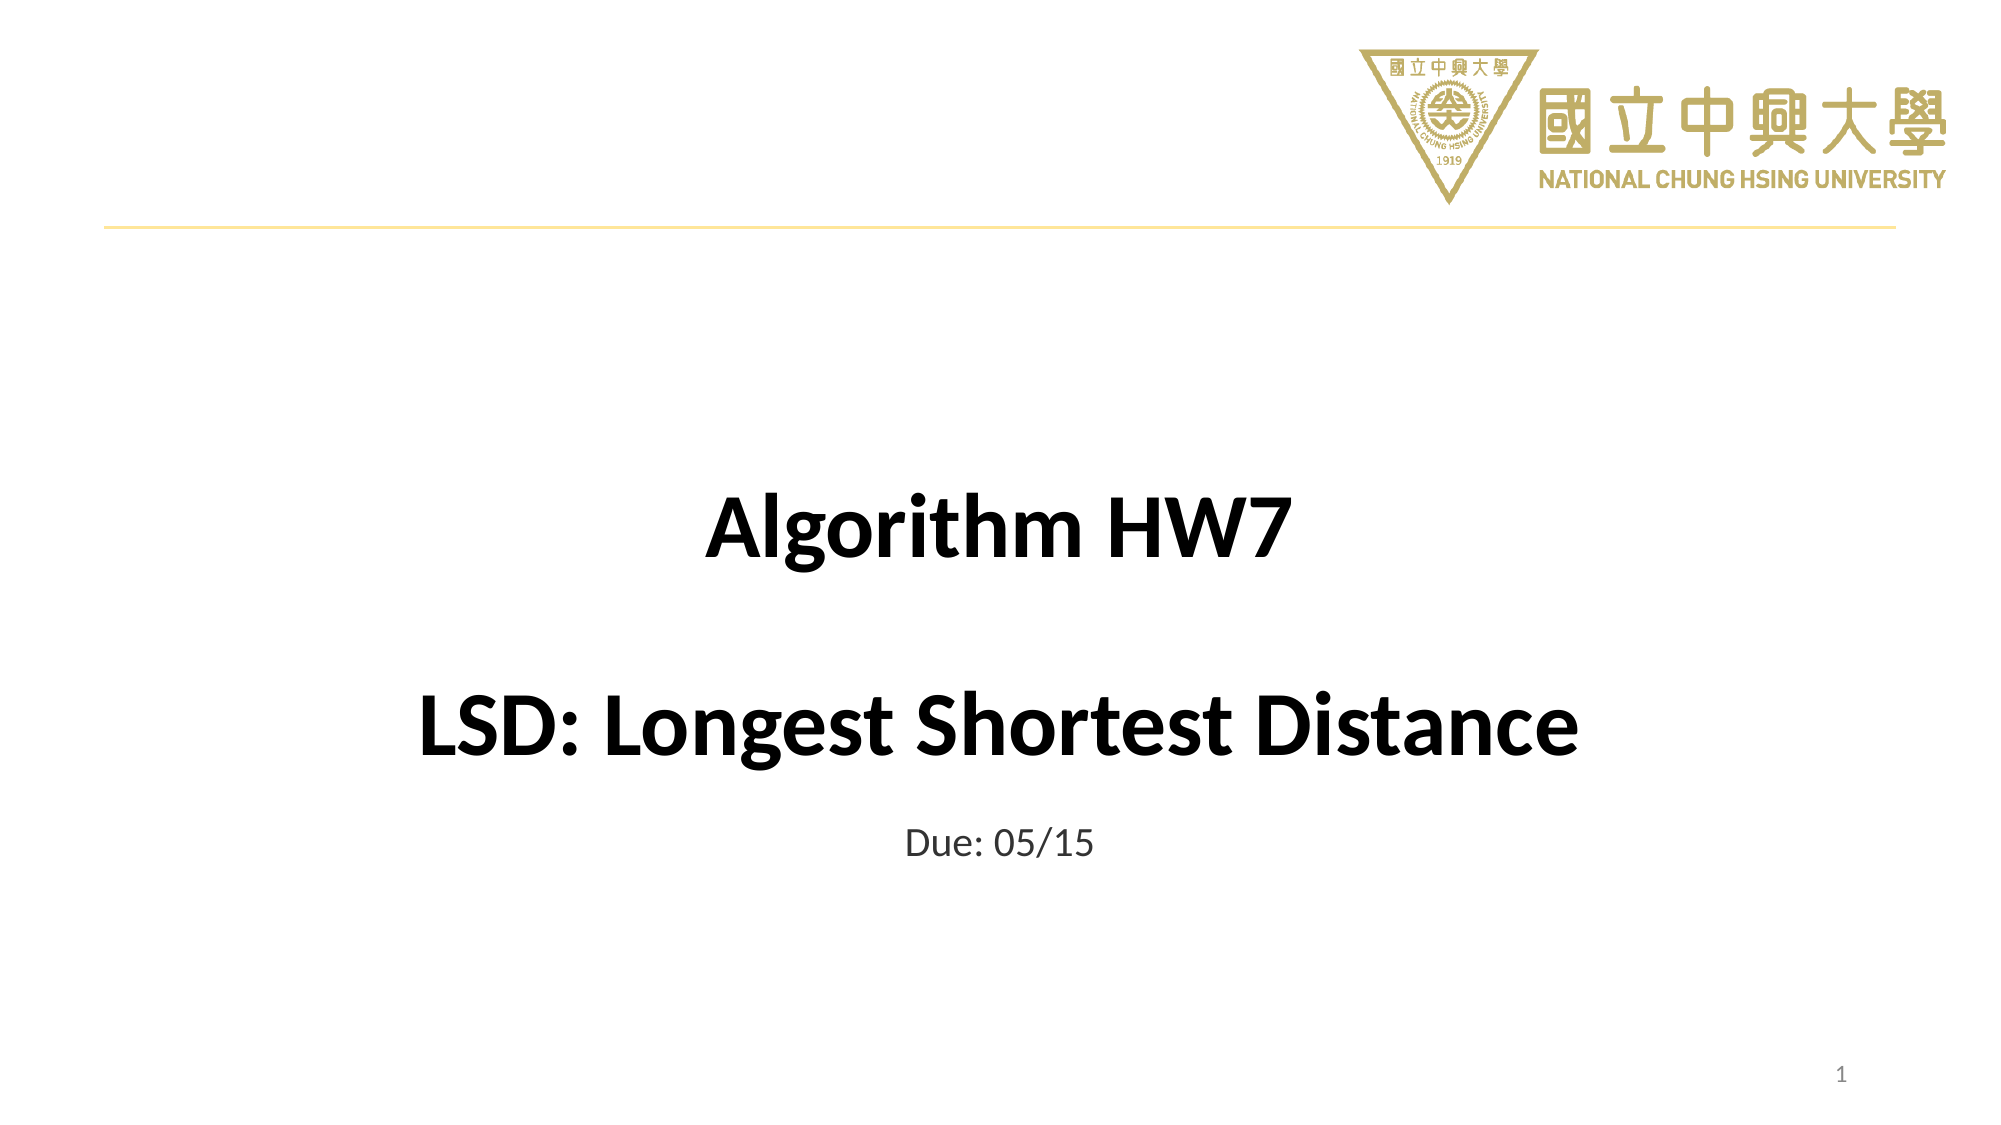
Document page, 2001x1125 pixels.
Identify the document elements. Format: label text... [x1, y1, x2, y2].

list Algorithm HW7 LSD: Longest Shortest Distance Due: 05/15 [137, 261, 1863, 959]
picture [1250, 0, 2000, 287]
slide_number 1 [1412, 1042, 1863, 1103]
